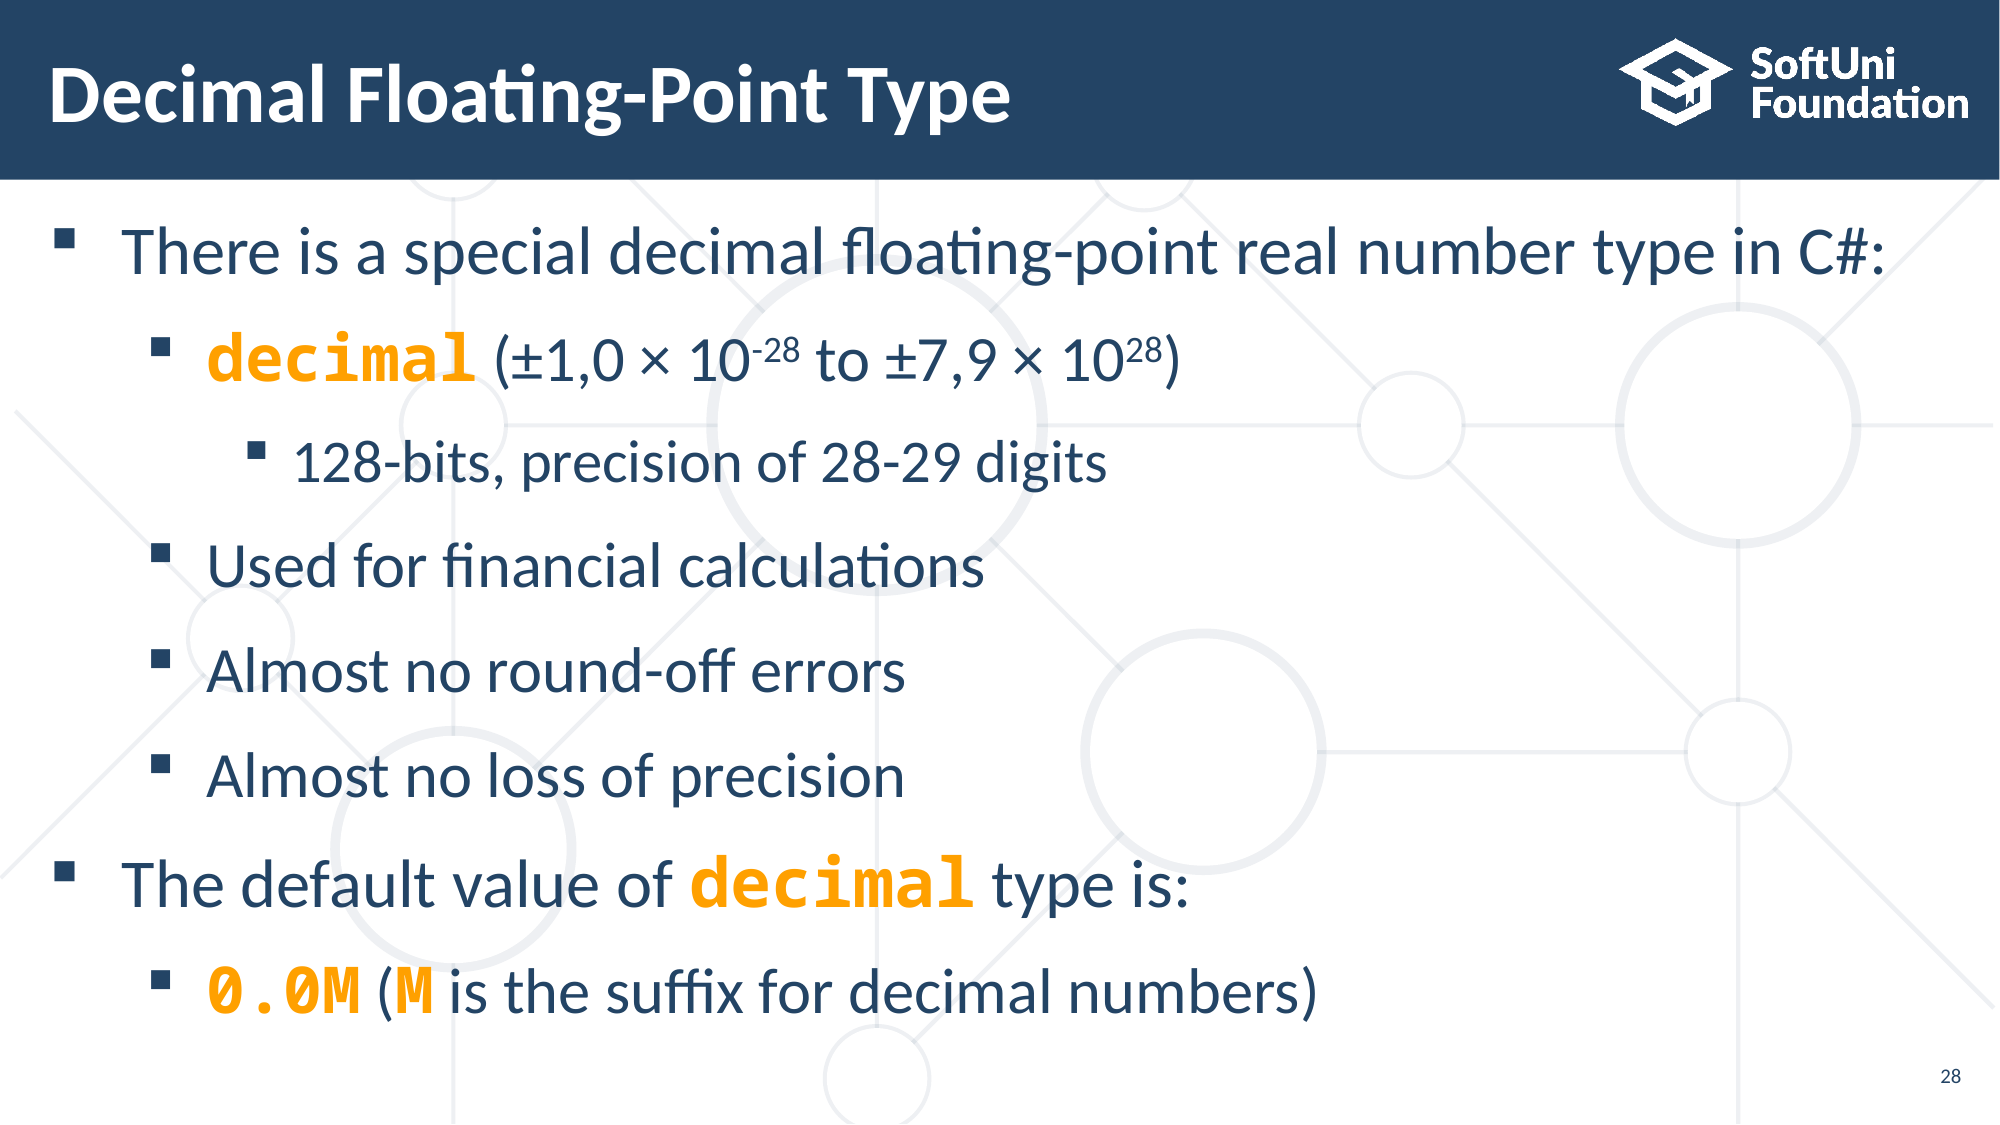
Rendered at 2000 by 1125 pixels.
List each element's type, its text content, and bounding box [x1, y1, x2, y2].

picture [1618, 38, 1968, 126]
slide_number 28 [1896, 1049, 1968, 1101]
list There is a special decimal floating-point real number type in C#: decimal (±1,0 × 10-28 to ±7,9 × 1028) 128-bits, precision of 28-29 digits Used for financial calculations Almost no round-off errors Almost no loss of precision The default value of decimal type is: 0.0M (M is the suffix for decimal numbers) [31, 196, 1970, 1050]
title Decimal Floating-Point Type [31, 16, 1591, 162]
